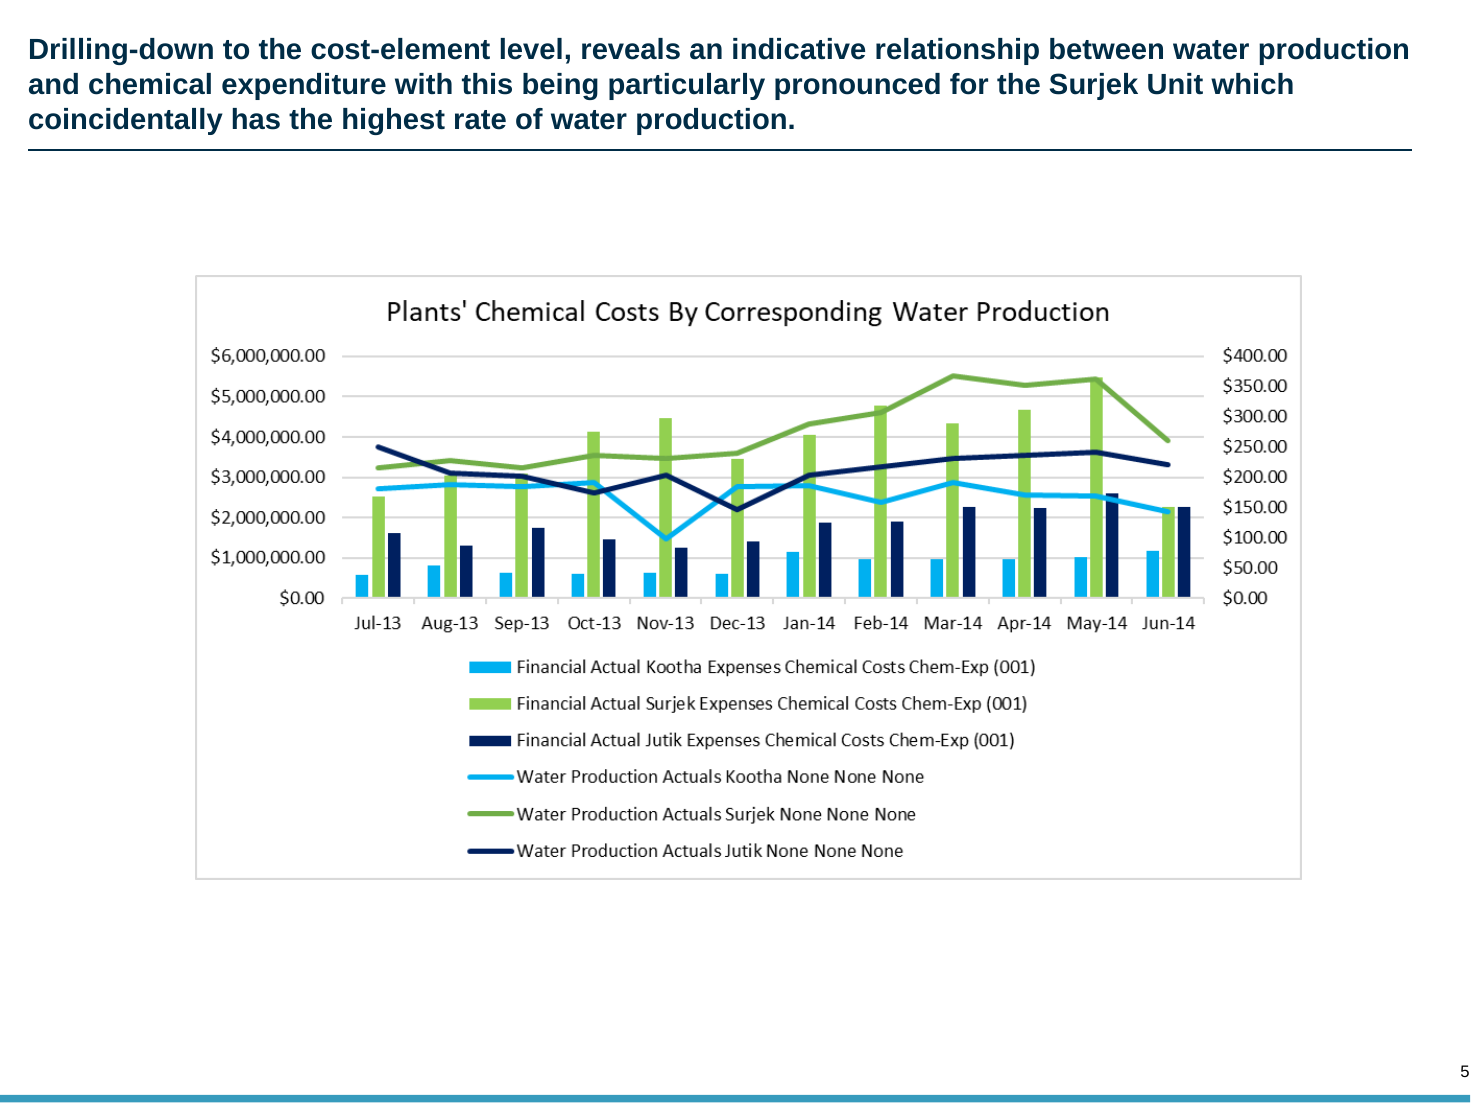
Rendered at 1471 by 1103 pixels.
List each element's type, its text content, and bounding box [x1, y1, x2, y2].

title Drilling-down to the cost-element level, reveals an indicative relationship between water production and chemical expenditure with this being particularly pronounced for the Surjek Unit which coincidentally has the highest rate of water production. [28, 30, 1462, 137]
picture [195, 275, 1302, 880]
